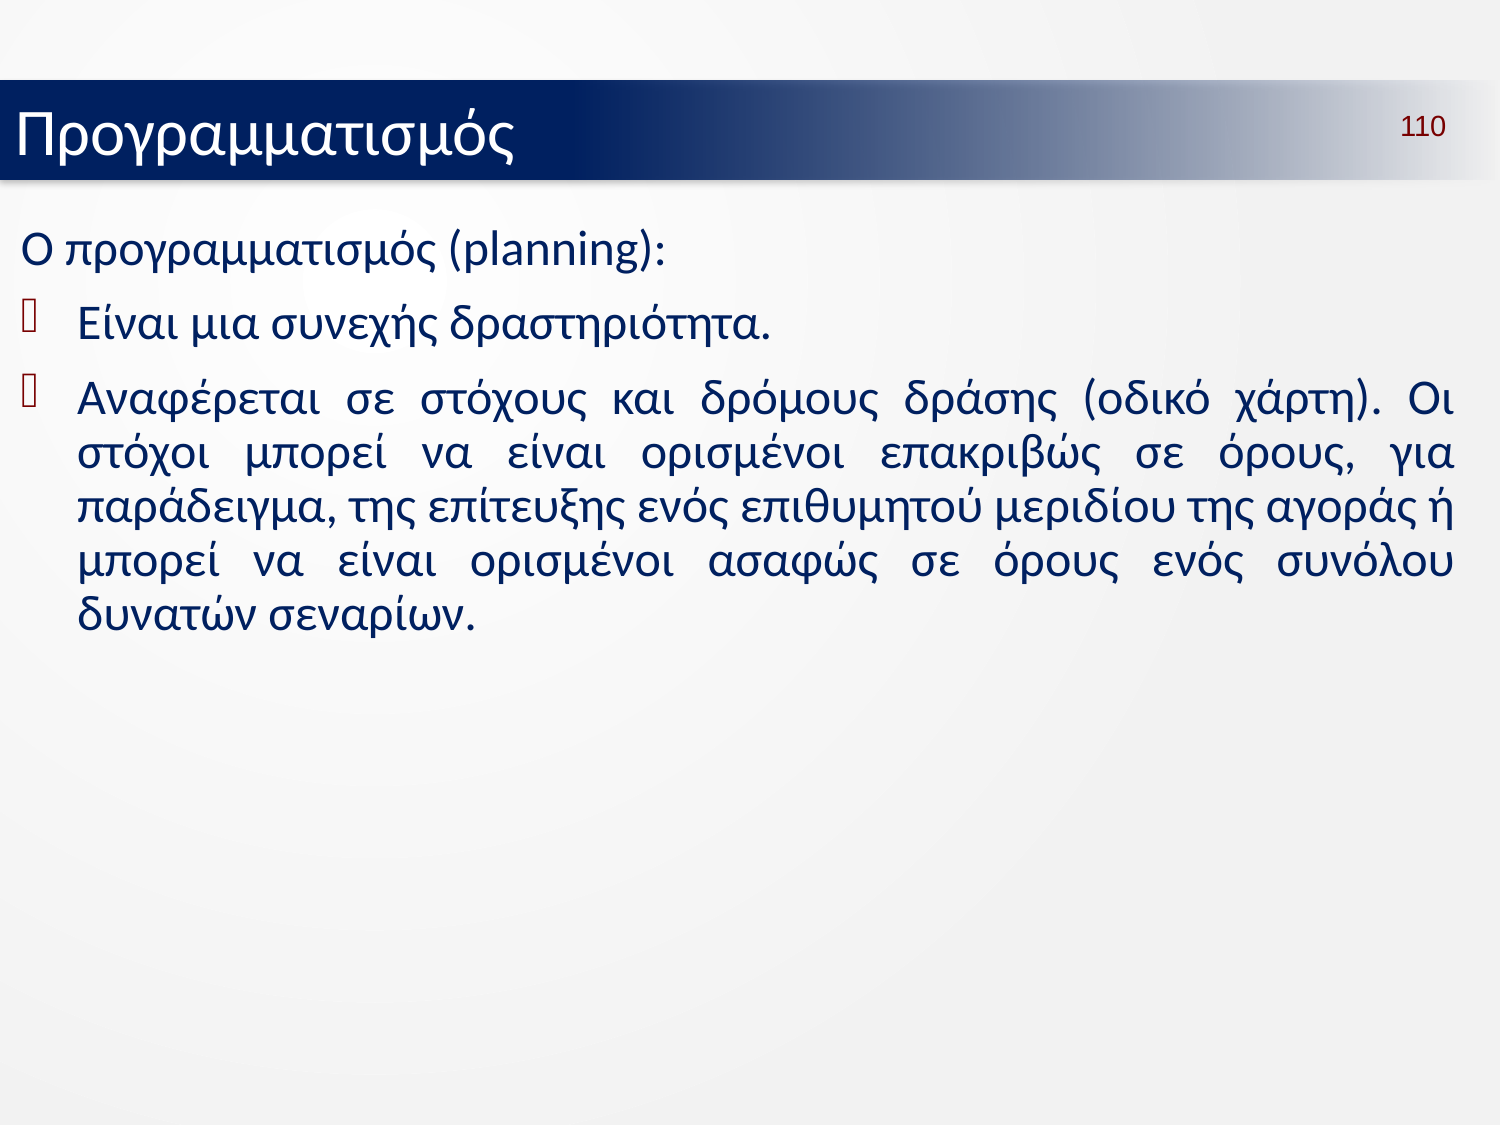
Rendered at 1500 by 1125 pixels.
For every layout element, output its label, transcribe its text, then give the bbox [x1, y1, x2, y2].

list Ο προγραμματισμός (planning): Είναι μια συνεχής δραστηριότητα. Αναφέρεται σε στόχους και δρόμους δράσης (οδικό χάρτη). Οι στόχοι μπορεί να είναι ορισμένοι επακριβώς σε όρους, για παράδειγμα, της επίτευξης ενός επιθυμητού μεριδίου της αγοράς ή μπορεί να είναι ορισμένοι ασαφώς σε όρους ενός συνόλου δυνατών σεναρίων. [5, 208, 1471, 1106]
slide_number 110 [1376, 100, 1471, 163]
list Προγραμματισμός [0, 80, 1318, 180]
